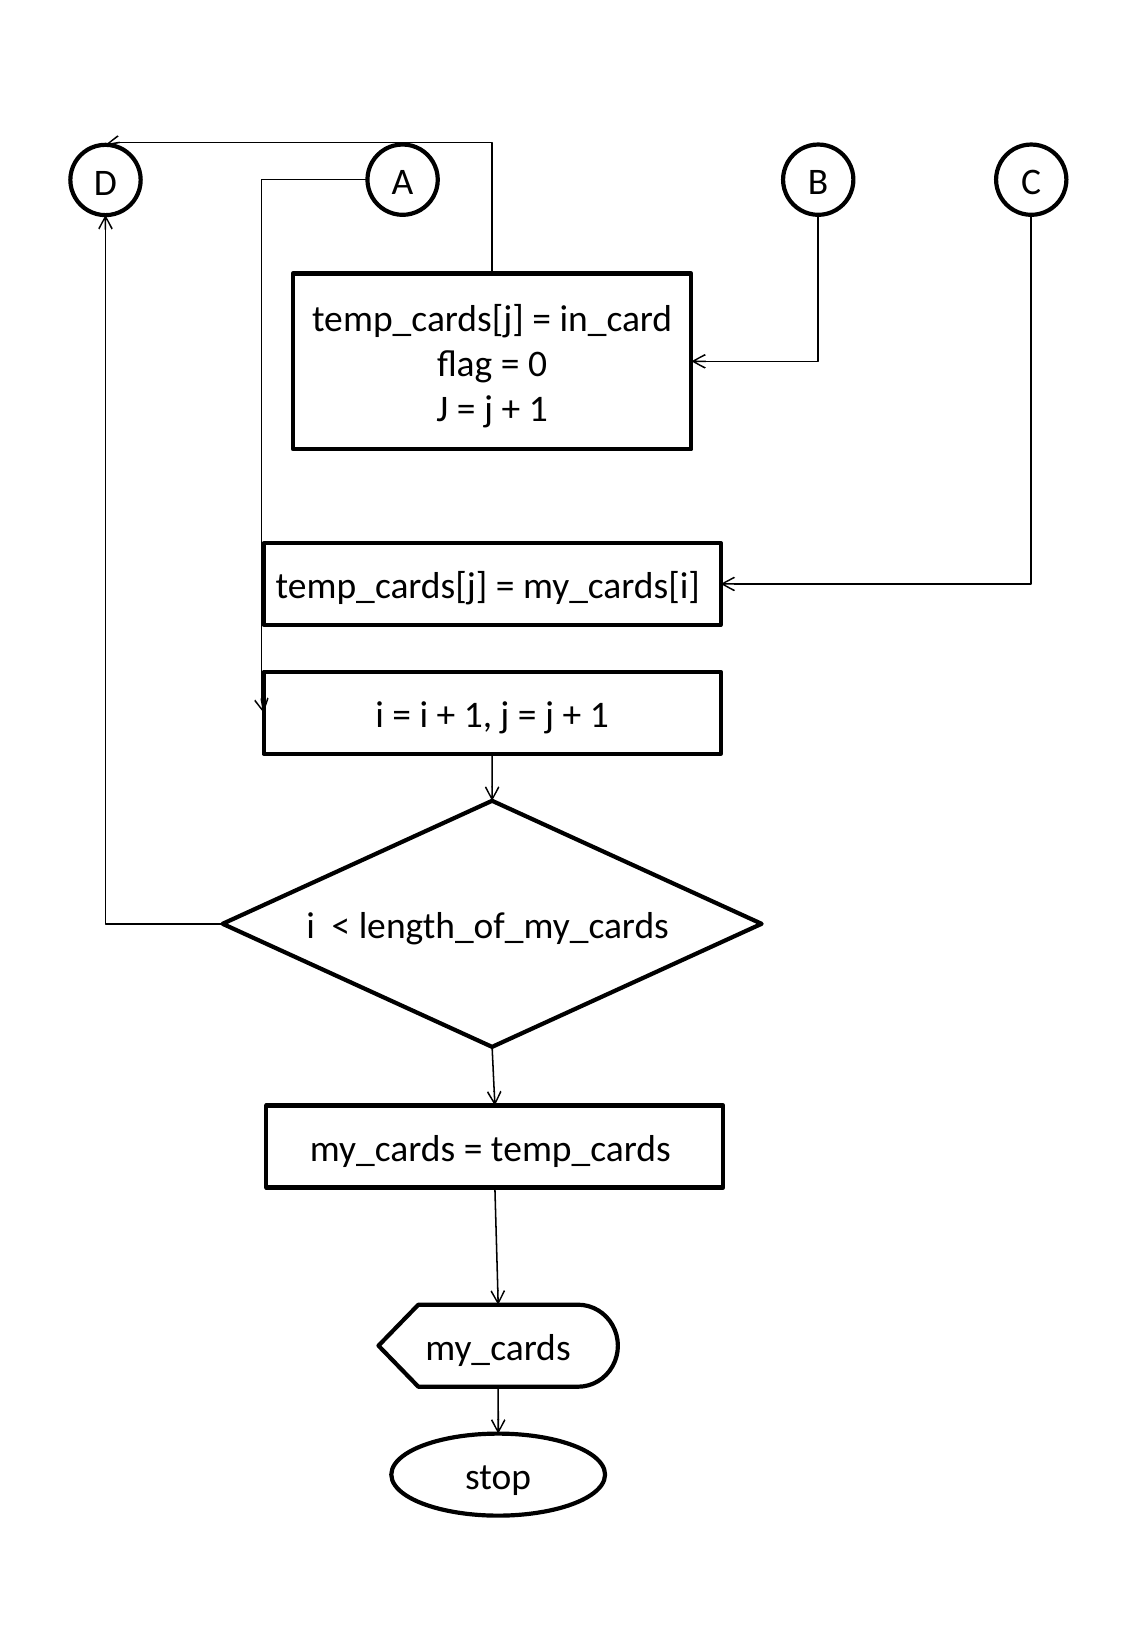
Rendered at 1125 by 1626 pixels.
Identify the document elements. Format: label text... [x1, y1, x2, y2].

text_box B [780, 142, 856, 217]
text_box i < length_of_my_cards [226, 799, 764, 1049]
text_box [105, 214, 223, 925]
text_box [691, 243, 1061, 555]
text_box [263, 402, 368, 714]
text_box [463, 1074, 523, 1078]
text_box my_cards [376, 1302, 620, 1389]
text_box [234, 15, 364, 403]
text_box A [368, 143, 440, 217]
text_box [681, 224, 829, 352]
text_box temp_cards[j] = my_cards[i] [372, 541, 723, 627]
text_box i = i + 1, j = j + 1 [262, 670, 723, 756]
text_box my_cards = temp_cards [264, 1103, 725, 1190]
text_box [437, 1244, 556, 1248]
text_box stop [389, 1431, 608, 1518]
text_box D [68, 142, 143, 217]
text_box temp_cards[j] = in_card flag = 0 J = j + 1 [372, 271, 686, 451]
text_box C [993, 142, 1069, 217]
